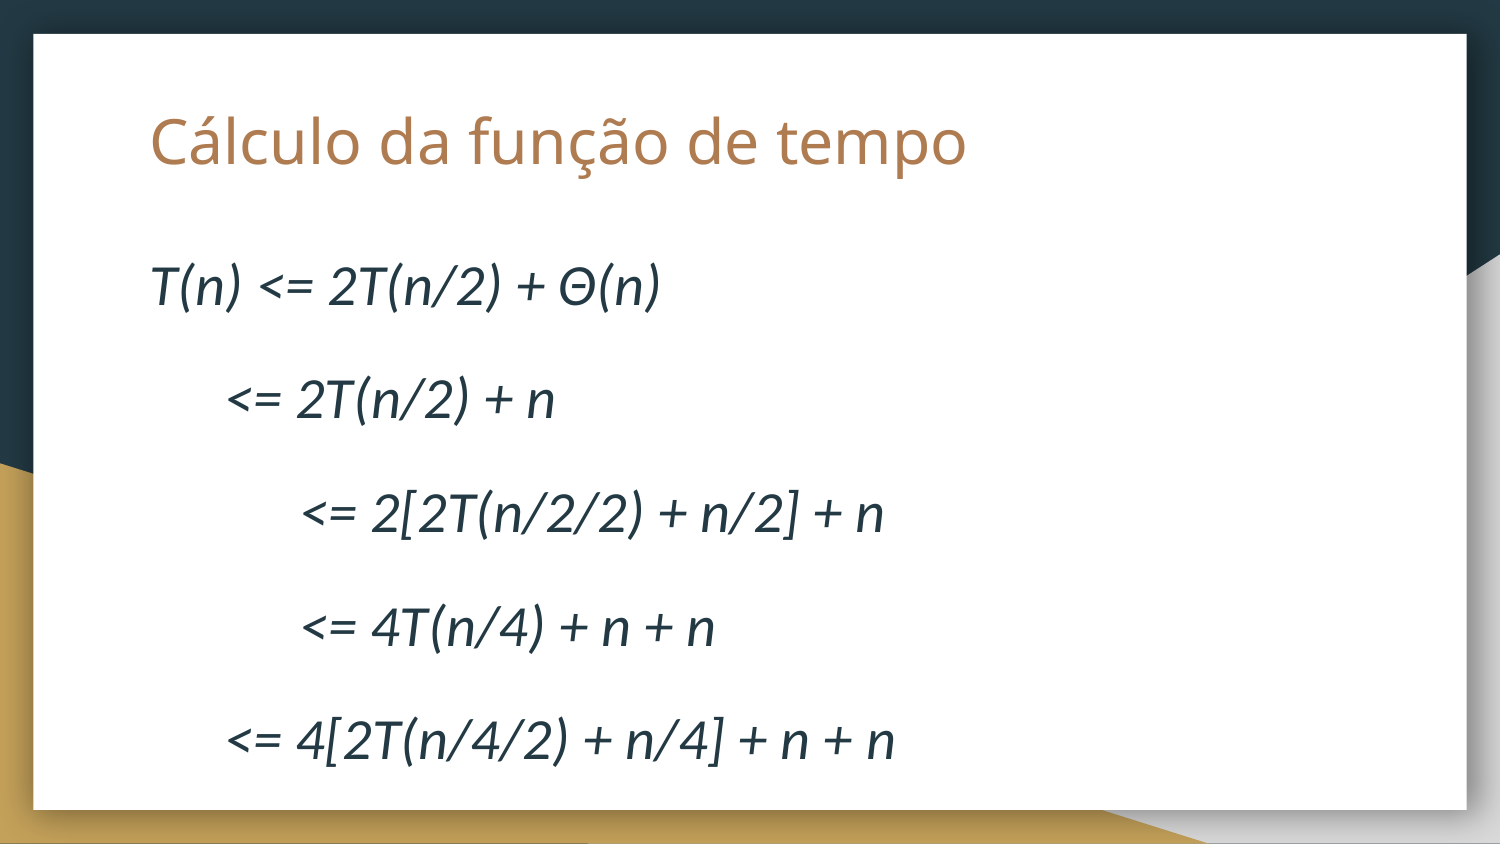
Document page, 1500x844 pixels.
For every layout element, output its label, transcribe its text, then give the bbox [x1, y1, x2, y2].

title Cálculo da função de tempo [134, 87, 1366, 221]
list T(n) <= 2T(n/2) + Θ(n) <= 2T(n/2) + n <= 2[2T(n/2/2) + n/2] + n <= 4T(n/4) + n + n <= 4[2T(n/4/2) + n/4] + n + n [134, 221, 1366, 769]
